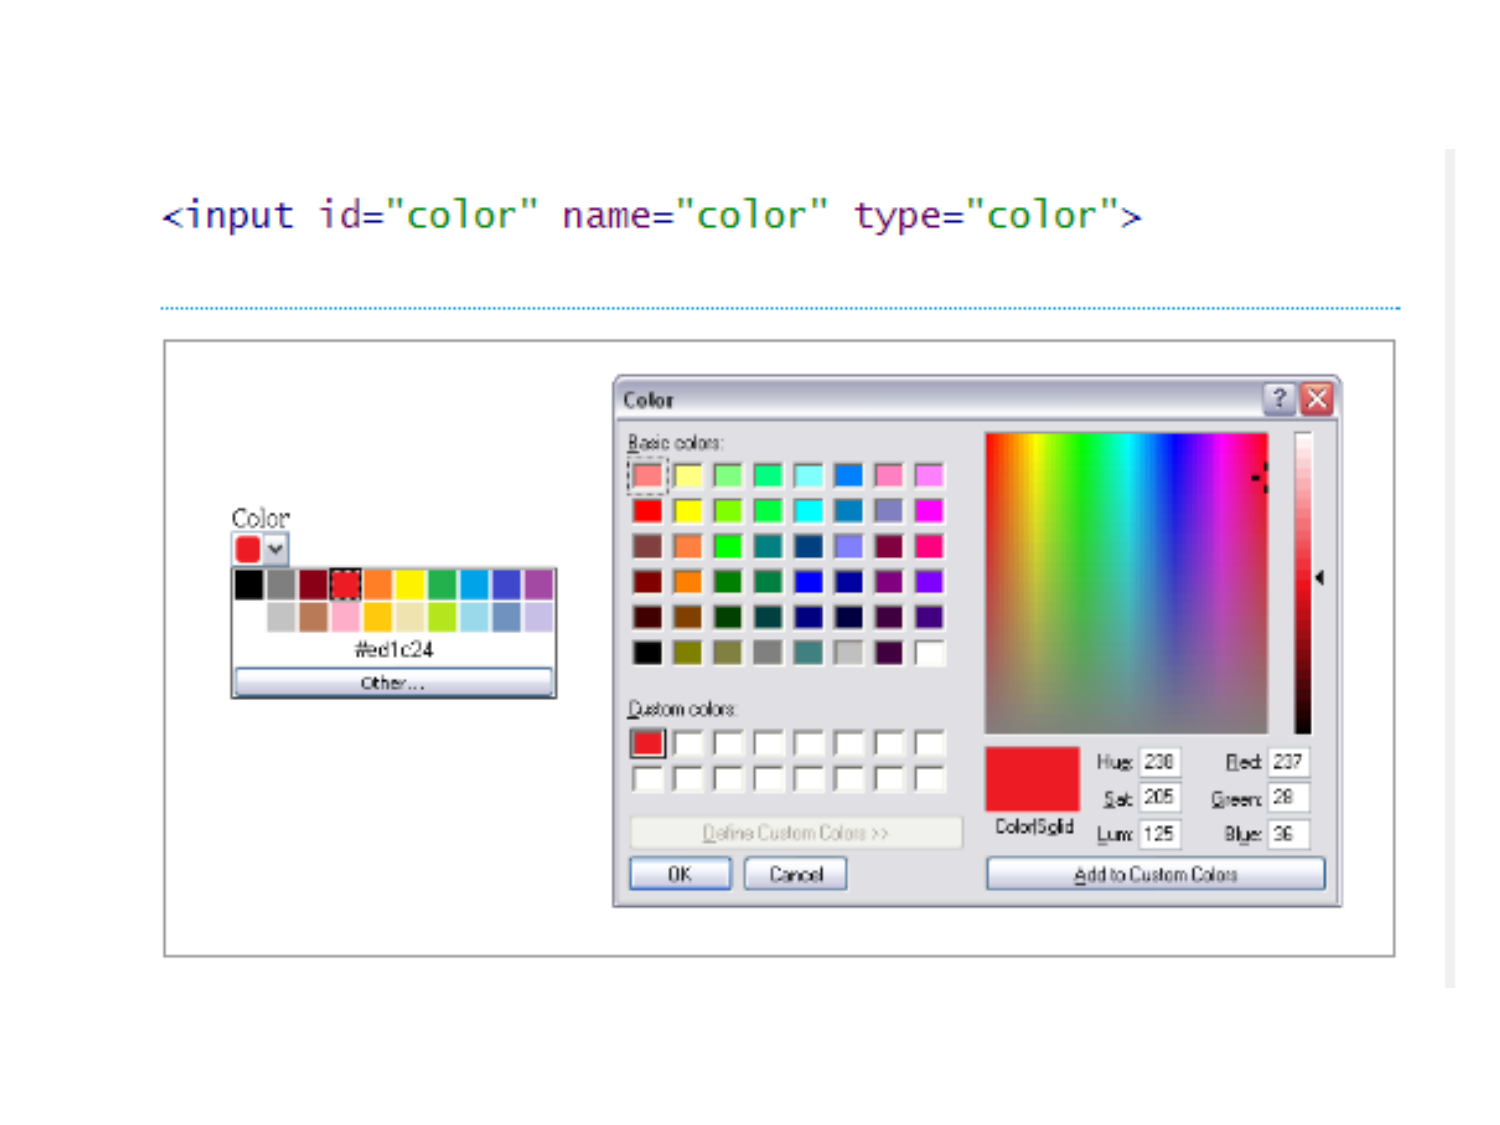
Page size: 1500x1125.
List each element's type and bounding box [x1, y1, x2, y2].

picture [49, 149, 1483, 988]
